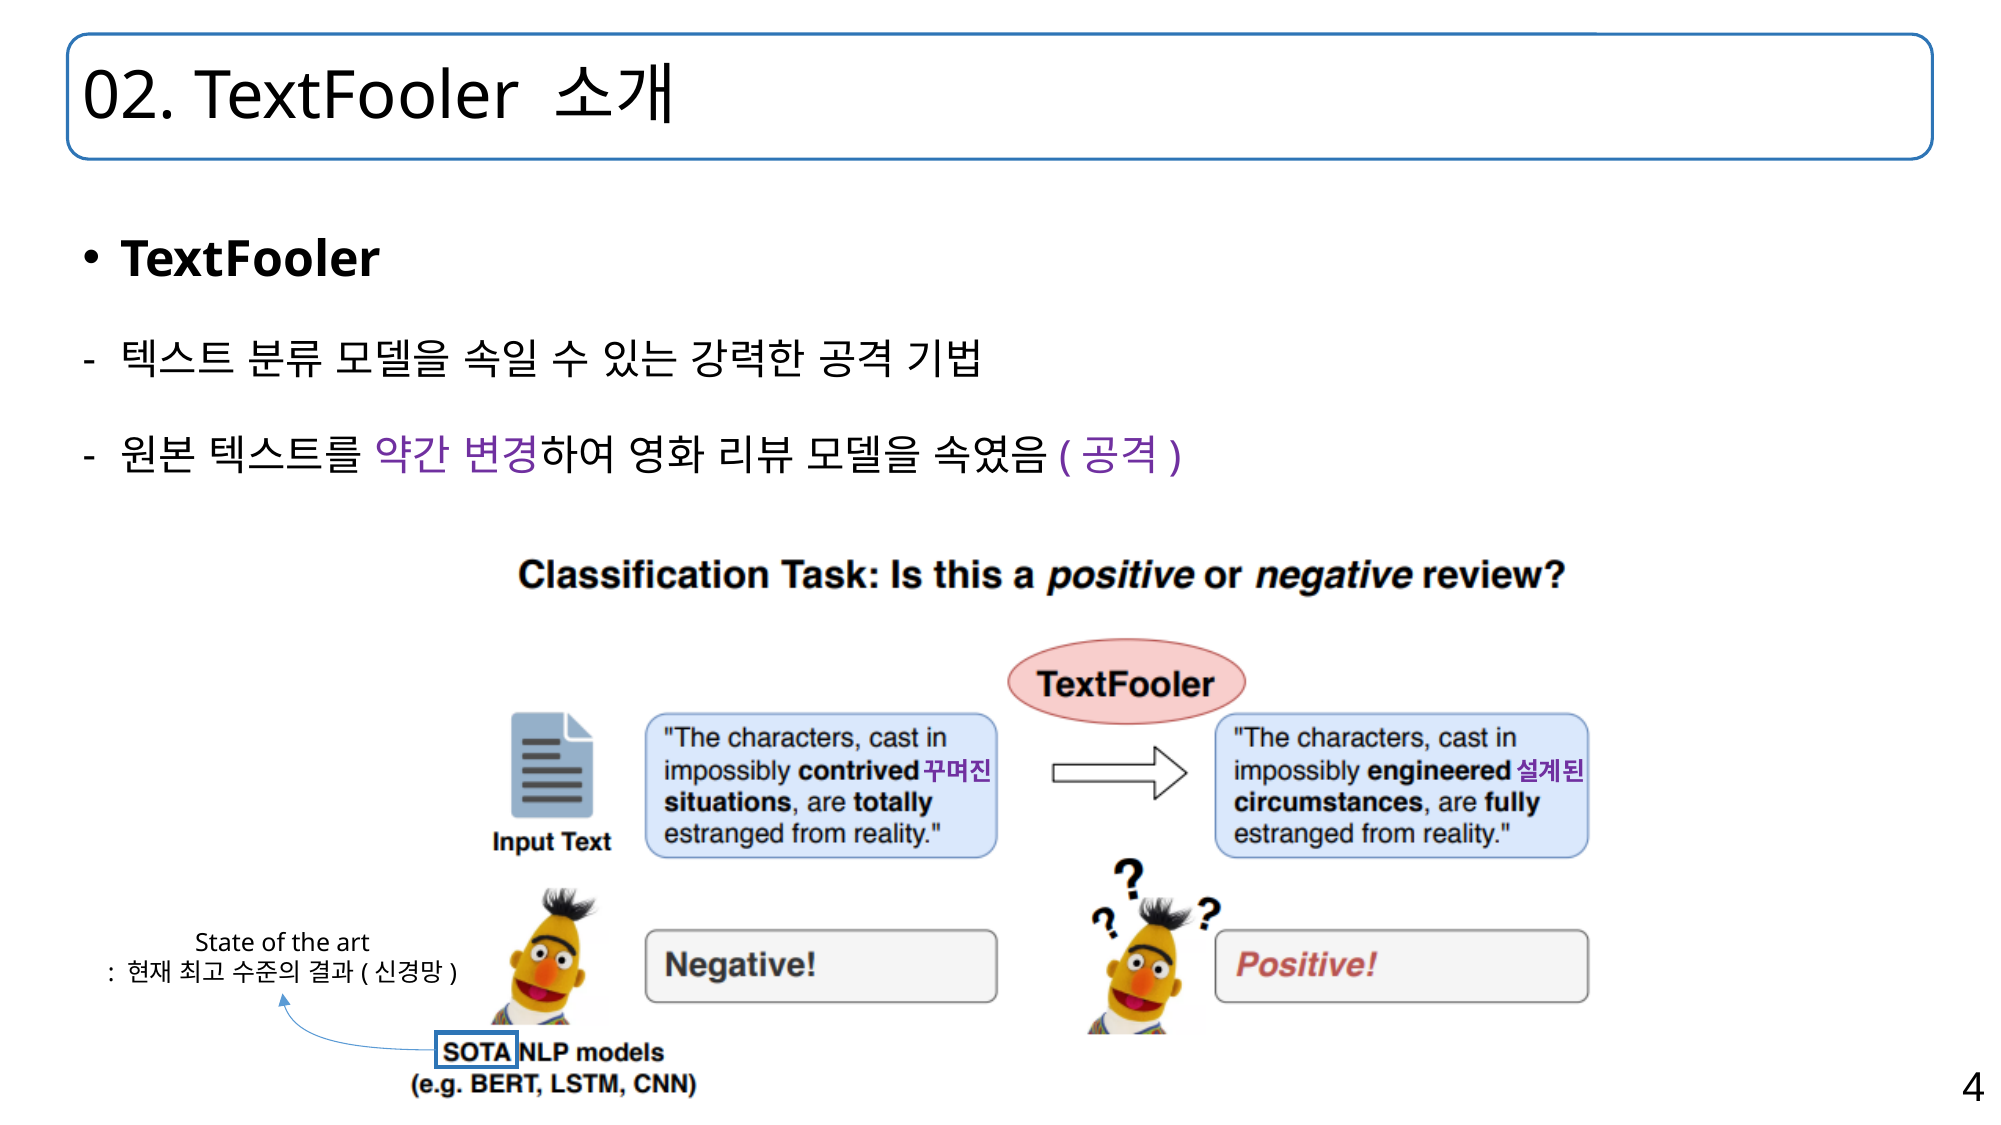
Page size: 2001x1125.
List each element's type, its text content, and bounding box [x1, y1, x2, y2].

picture [397, 530, 1620, 1110]
title 02. TextFooler 소개 [67, 34, 1933, 160]
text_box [282, 994, 436, 1050]
list TextFooler 텍스트 분류 모델을 속일 수 있는 강력한 공격 기법 원본 텍스트를 약간 변경하여 영화 리뷰 모델을 속였음(공격) [67, 189, 1933, 1019]
text_box State of the art : 현재 최고 수준의 결과(신경망) [93, 918, 397, 994]
